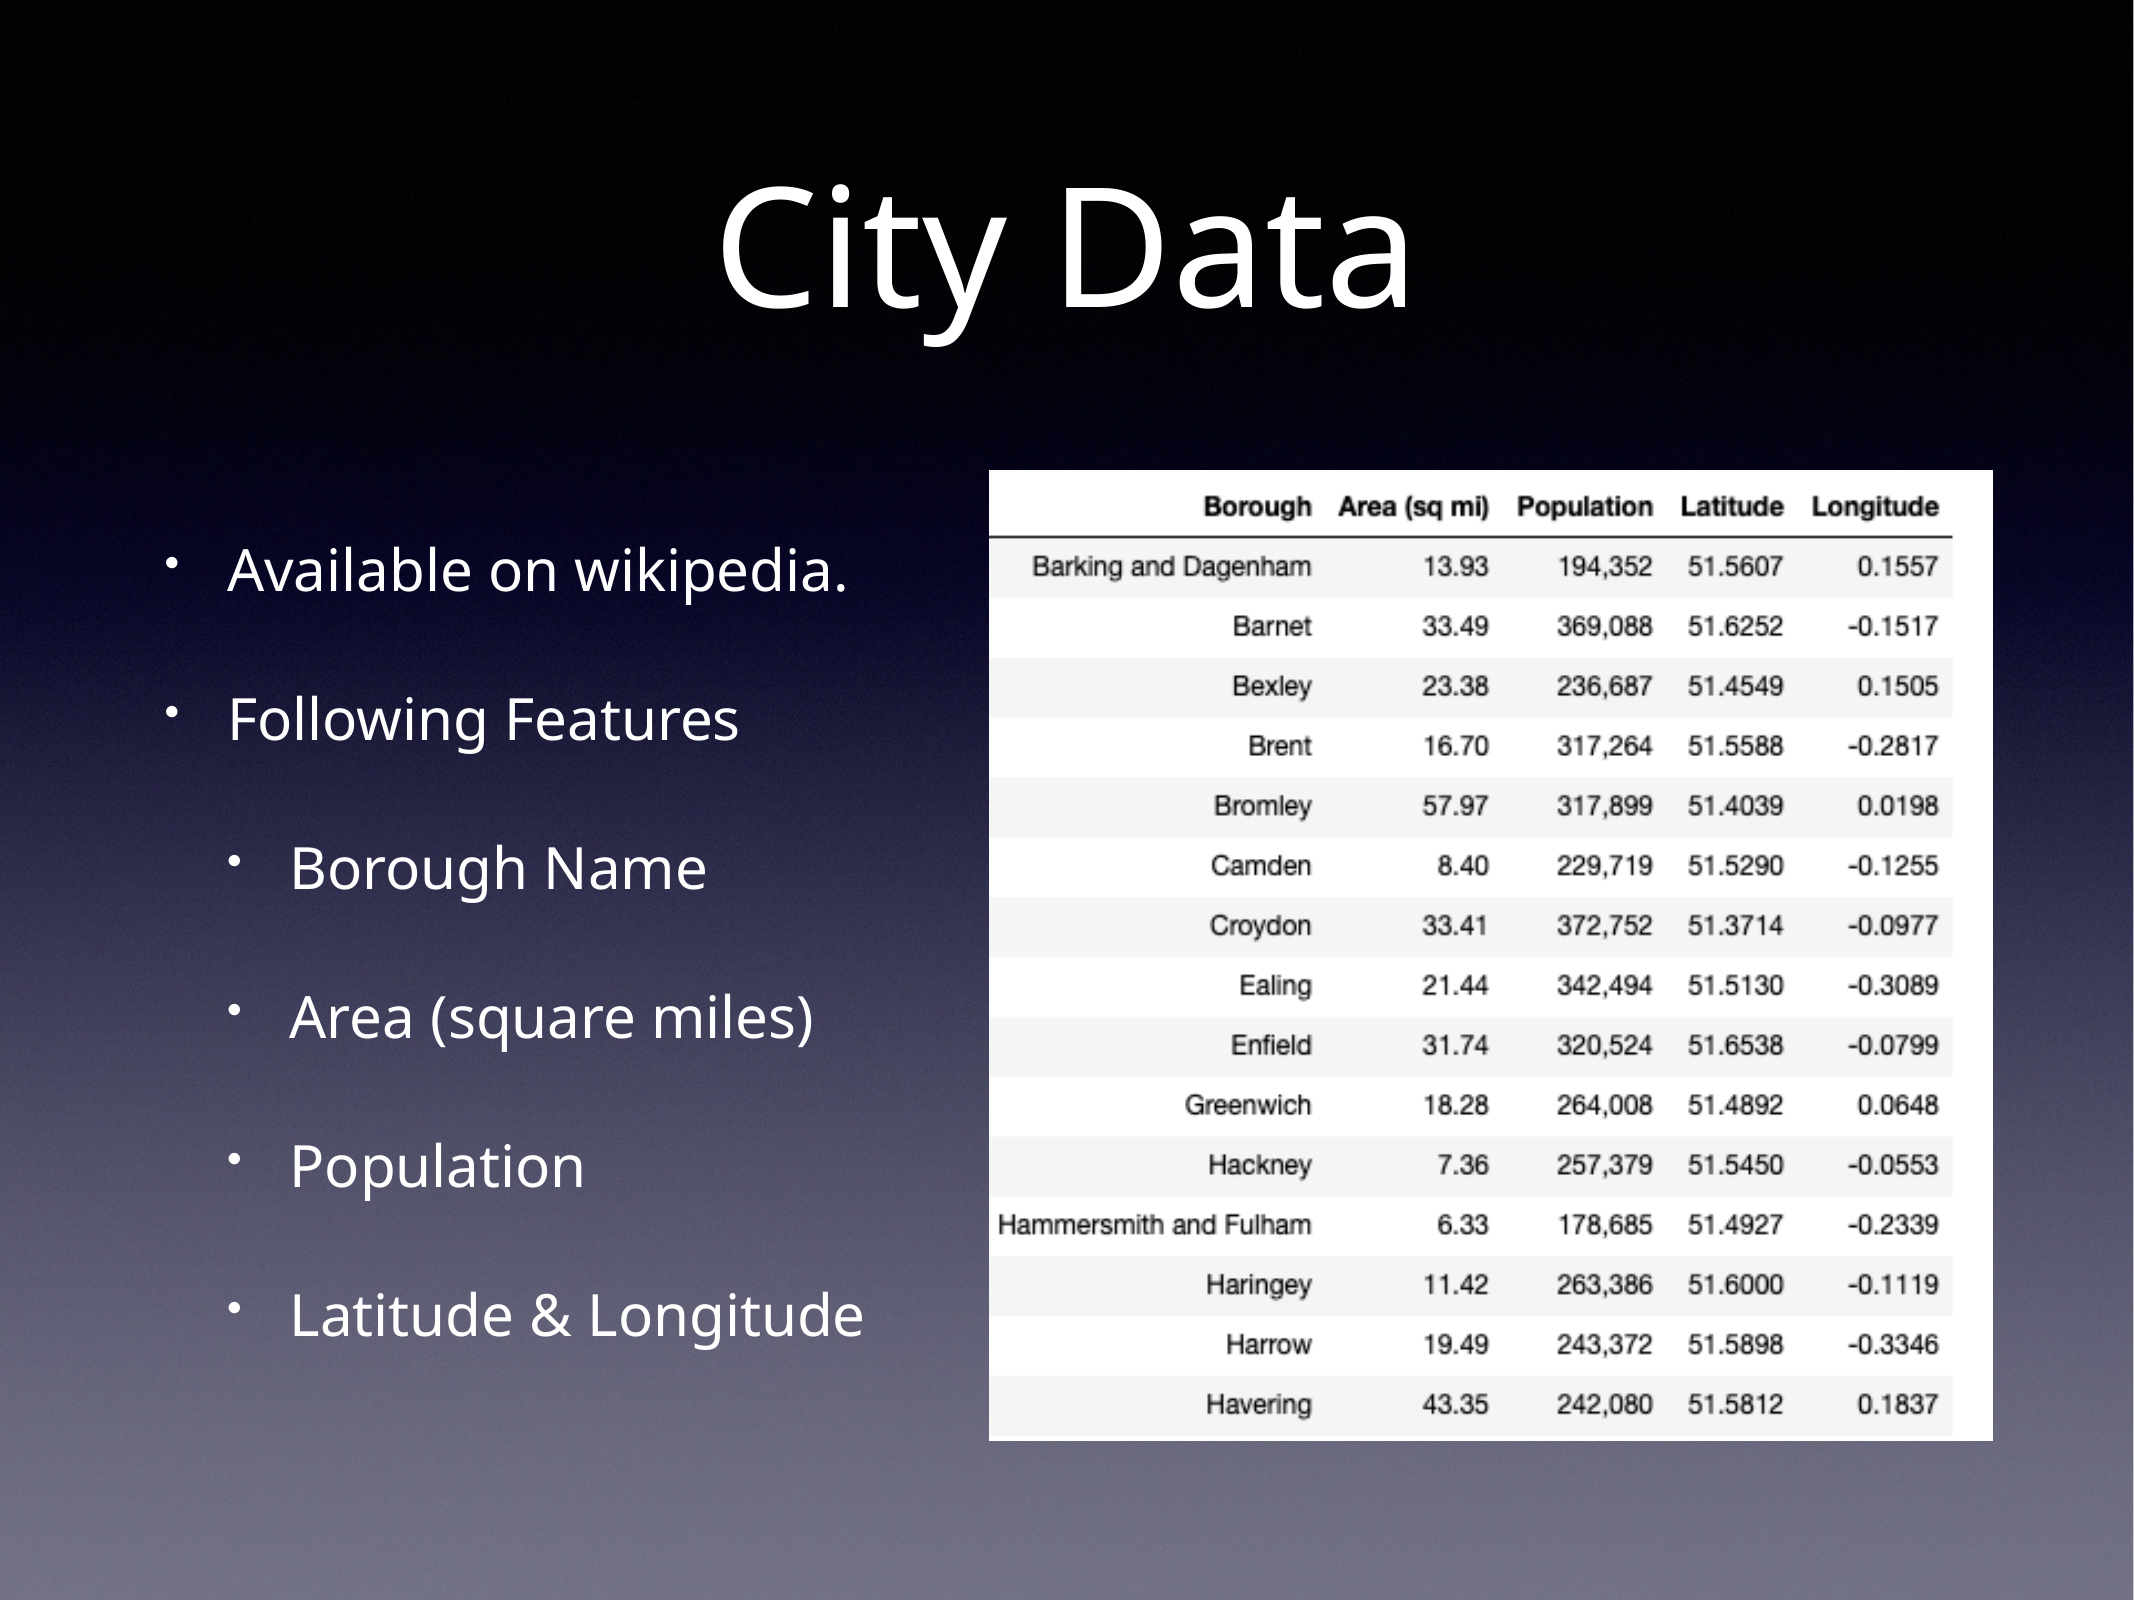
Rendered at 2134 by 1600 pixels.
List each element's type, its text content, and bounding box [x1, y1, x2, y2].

title City Data [155, 66, 1978, 416]
list Available on wikipedia. Following Features Borough Name Area (square miles) Population Latitude & Longitude [155, 424, 958, 1457]
picture [0, 0, 2134, 1600]
